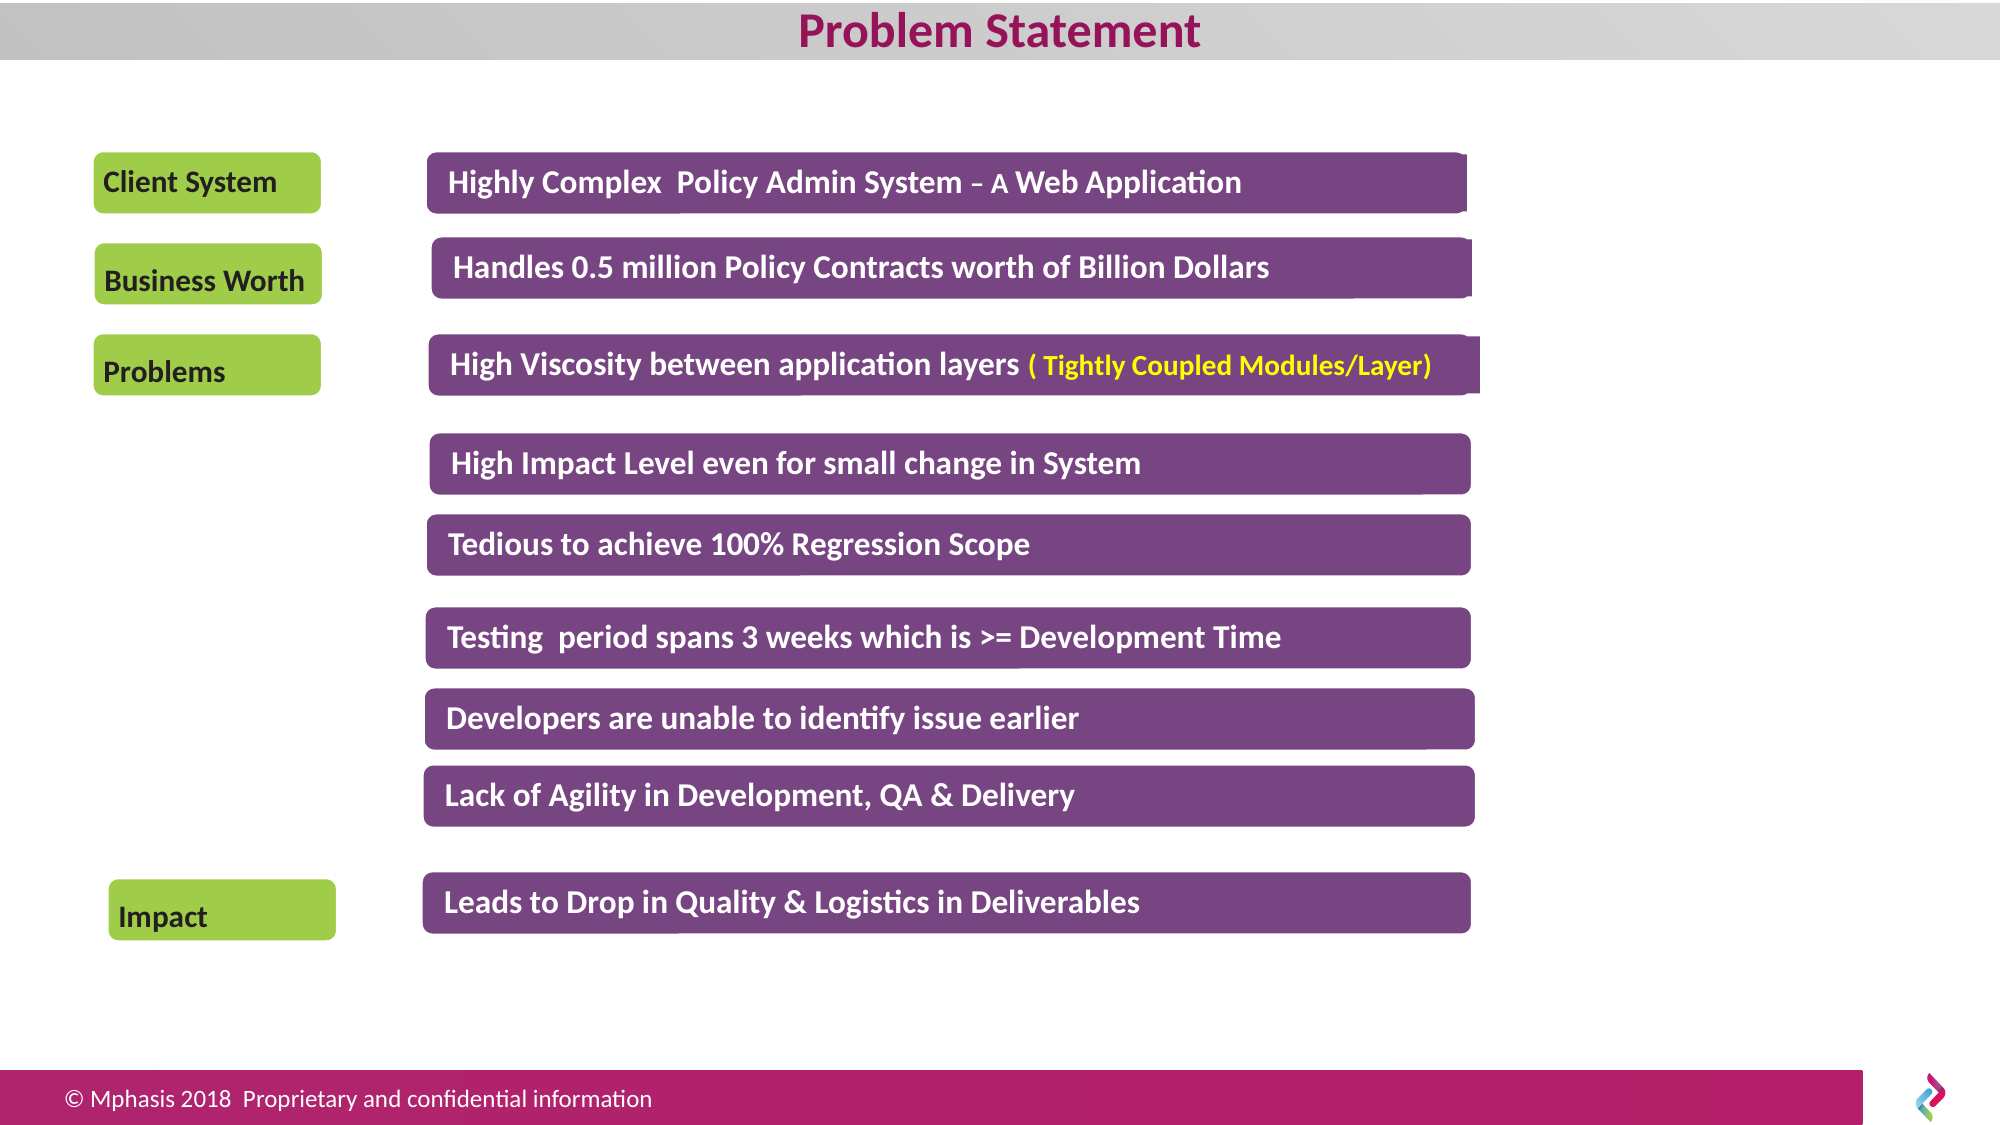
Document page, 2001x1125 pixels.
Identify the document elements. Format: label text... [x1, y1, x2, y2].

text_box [421, 871, 1472, 935]
title Problem Statement [0, 3, 2000, 60]
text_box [423, 687, 1476, 751]
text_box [424, 606, 1472, 670]
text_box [92, 151, 322, 215]
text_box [425, 151, 1468, 215]
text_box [427, 333, 1480, 397]
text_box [93, 242, 323, 311]
picture [1913, 1070, 1949, 1123]
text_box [422, 764, 1476, 828]
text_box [428, 432, 1472, 496]
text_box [425, 513, 1472, 577]
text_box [107, 878, 337, 947]
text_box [430, 236, 1472, 300]
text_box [92, 333, 322, 402]
